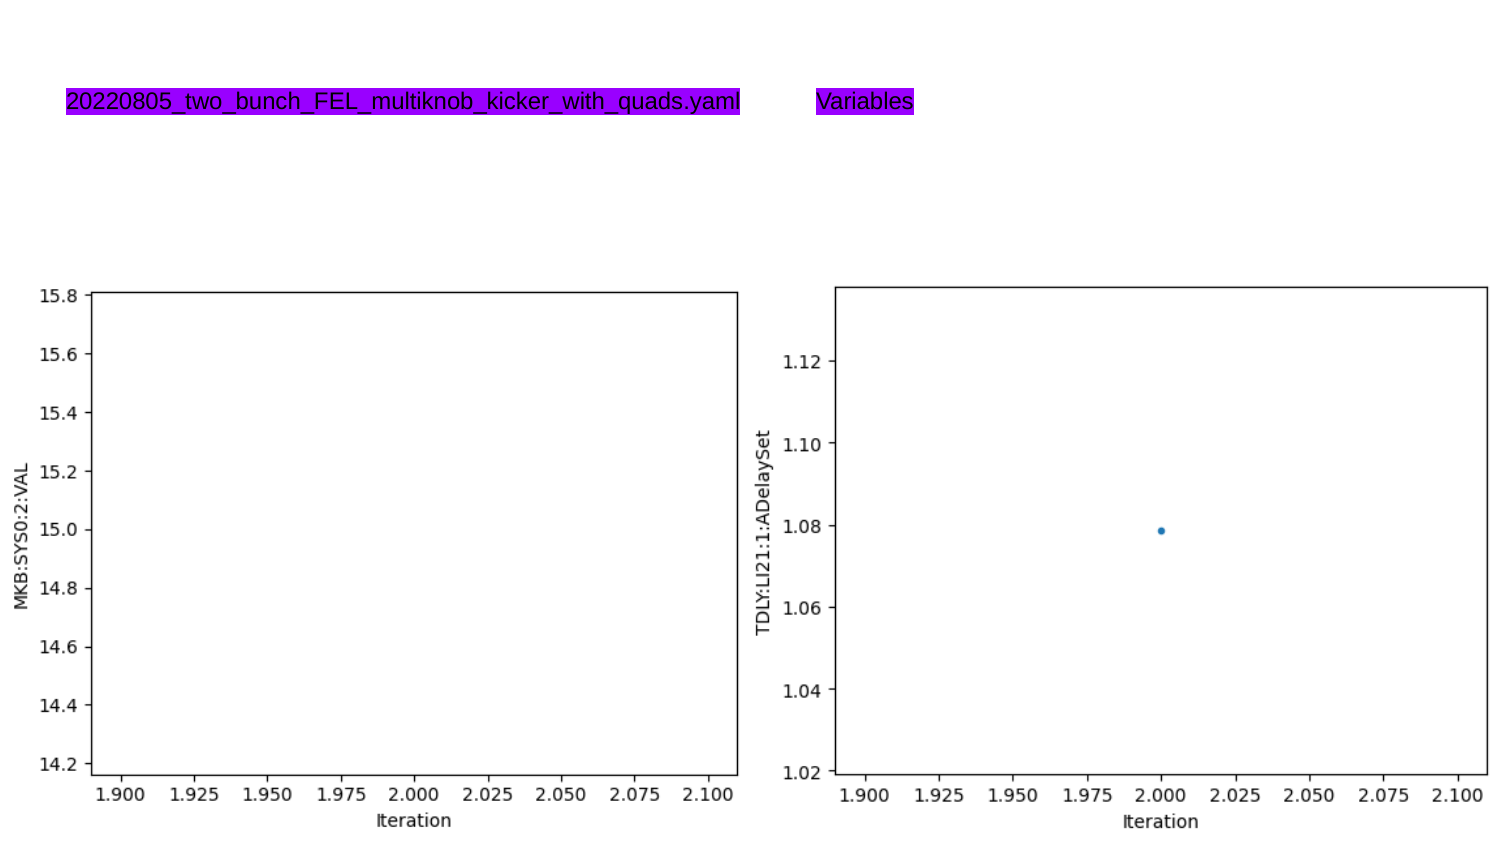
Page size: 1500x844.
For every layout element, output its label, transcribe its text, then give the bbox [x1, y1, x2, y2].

title 20220805_two_bunch_FEL_multiknob_kicker_with_quads.yaml Variables [51, 72, 1449, 167]
picture [0, 275, 1500, 844]
